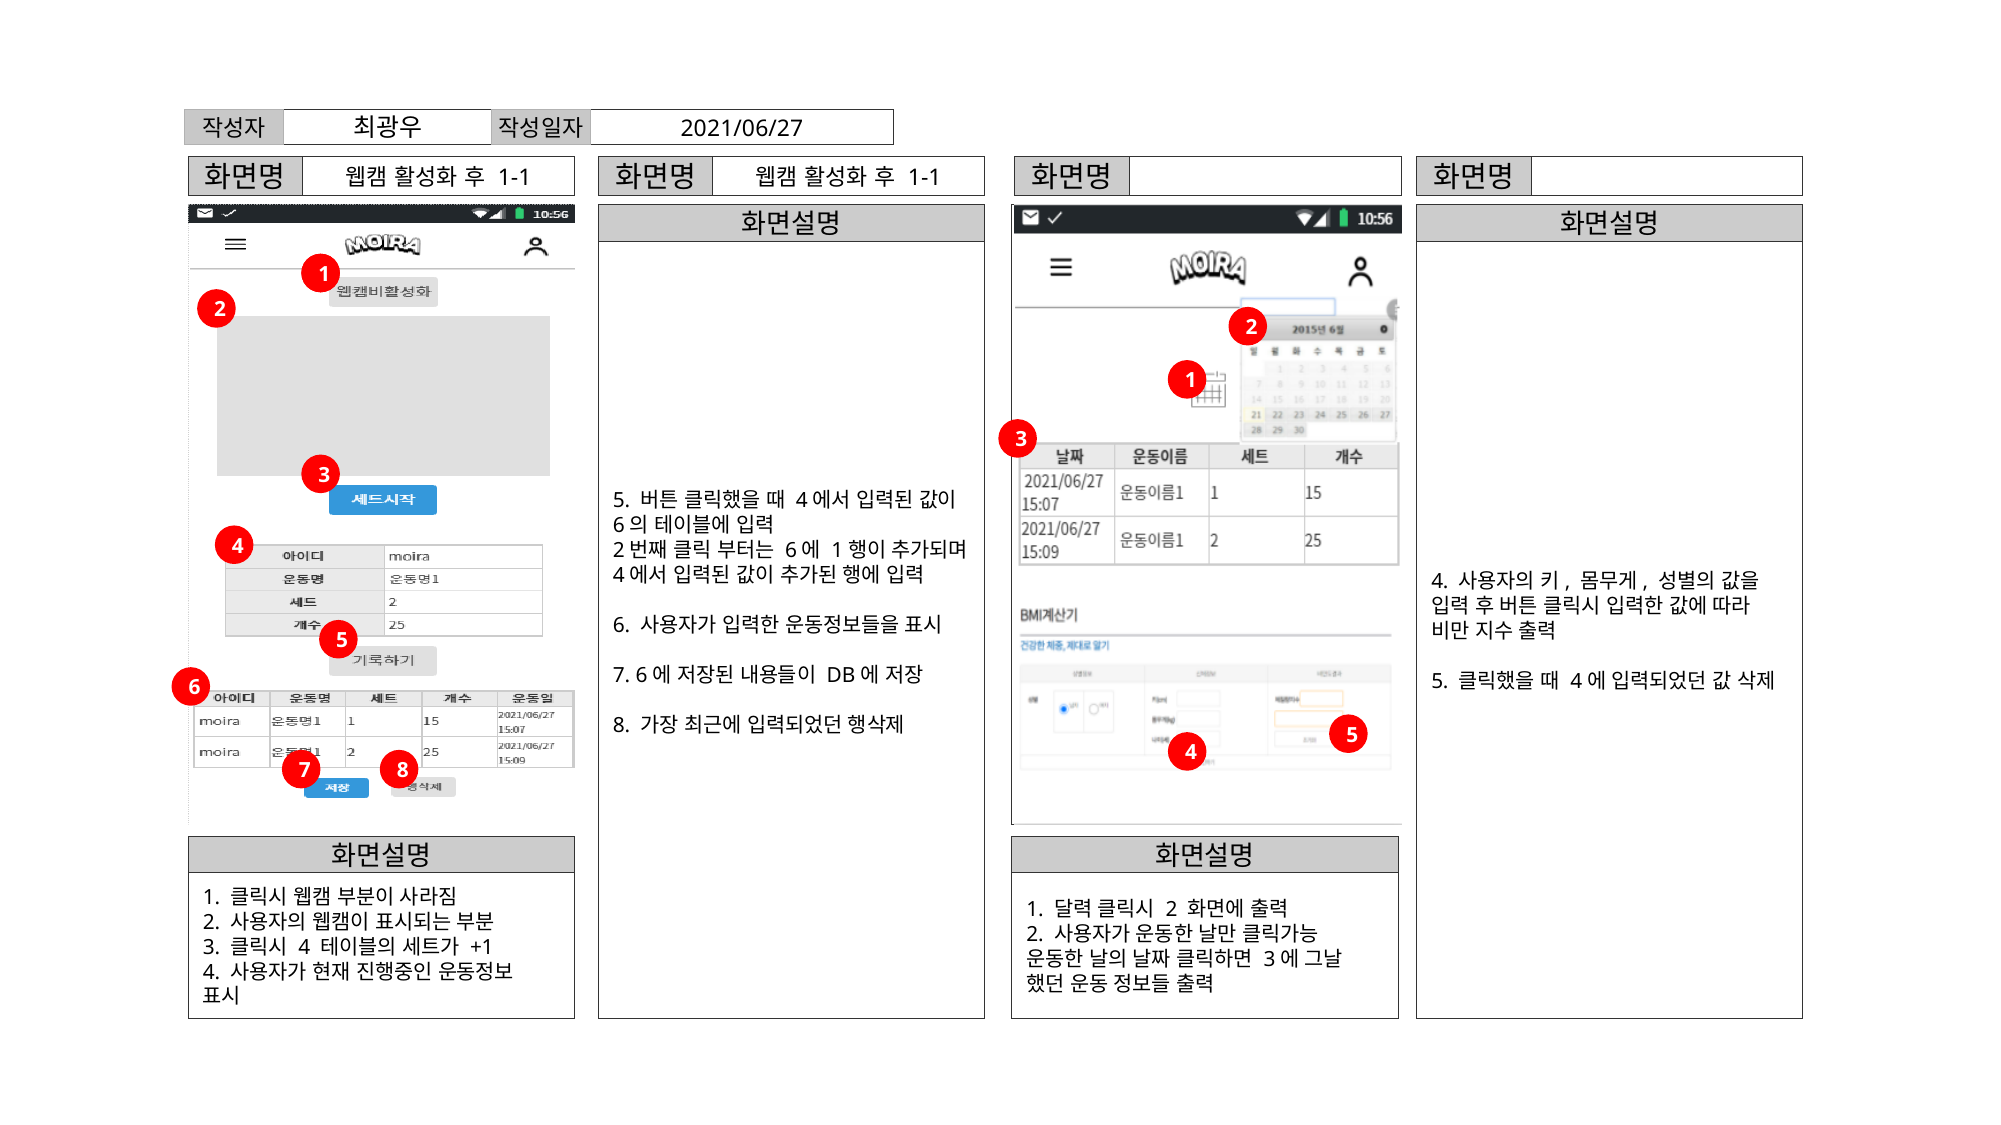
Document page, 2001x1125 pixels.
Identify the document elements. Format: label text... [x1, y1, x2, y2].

text_box 웹캠 활성화 후 1-1 [303, 156, 575, 196]
text_box 4. 사용자의 키, 몸무게, 성별의 값을 입력 후 버튼 클릭시 입력한 값에 따라 비만 지수 출력 5. 클릭했을 때 4에 입력되었던 값 삭제 [1416, 242, 1803, 1019]
text_box 화면명 [598, 156, 713, 196]
text_box 화면명 [1014, 156, 1130, 196]
text_box 최광우 [284, 109, 491, 145]
text_box 웹캠 활성화 후 1-1 [713, 156, 985, 196]
text_box [1532, 156, 1803, 196]
text_box 화면설명 [188, 836, 575, 873]
text_box 화면설명 [1011, 836, 1399, 873]
text_box 3 [998, 421, 1008, 456]
text_box 1. 클릭시 웹캠 부분이 사라짐 2. 사용자의 웹캠이 표시되는 부분 3. 클릭시 4 테이블의 세트가 +1 4. 사용자가 현재 진행중인 운동정보 표시 [188, 873, 575, 1019]
text_box 화면설명 [598, 204, 985, 242]
text_box 6 [171, 669, 181, 704]
text_box 화면명 [1416, 156, 1532, 196]
text_box [1130, 156, 1402, 196]
picture [187, 204, 576, 825]
text_box 작성일자 [491, 109, 591, 145]
text_box 화면명 [188, 156, 303, 196]
text_box 5. 버튼 클릭했을 때 4에서 입력된 값이 6의 테이블에 입력 2번째 클릭 부터는 6에 1행이 추가되며 4에서 입력된 값이 추가된 행에 입력 6. 사용자가 입력한 운동정보들을 표시 7. 6에 저장된 내용들이 DB에 저장 8. 가장 최근에 입력되었던 행삭제 [598, 242, 985, 1019]
picture [1014, 204, 1402, 825]
text_box 작성자 [184, 109, 284, 145]
text_box 화면설명 [1416, 204, 1803, 242]
text_box 1. 달력 클릭시 2 화면에 출력 2. 사용자가 운동한 날만 클릭가능 운동한 날의 날짜 클릭하면 3에 그날 했던 운동 정보들 출력 [1011, 873, 1399, 1019]
text_box 2021/06/27 [591, 109, 894, 145]
